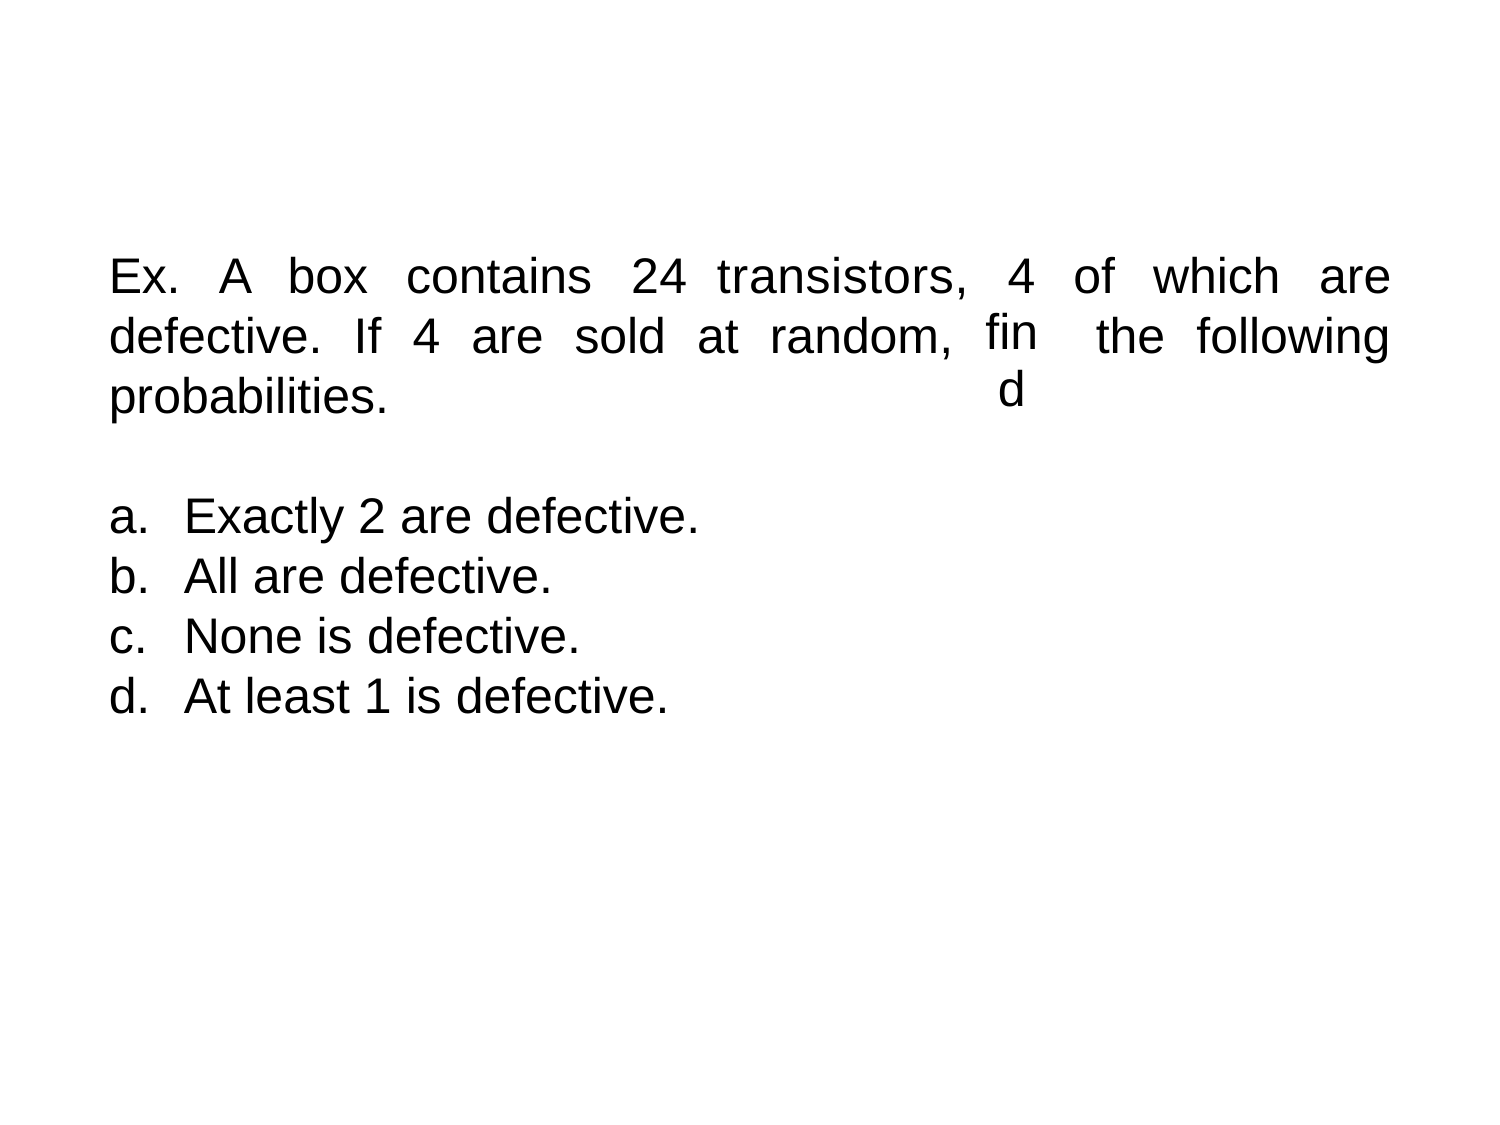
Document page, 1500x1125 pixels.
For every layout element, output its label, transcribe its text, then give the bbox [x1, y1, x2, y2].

text_box 4 find [982, 248, 1071, 363]
text_box 4 [410, 308, 450, 363]
text_box defective. [364, 608, 591, 663]
text_box of [1071, 248, 1125, 303]
text_box defective. [106, 308, 333, 363]
text_box None is [181, 608, 363, 663]
text_box If [351, 308, 391, 363]
text_box box [285, 248, 378, 303]
text_box are [469, 308, 554, 363]
text_box At [181, 668, 241, 723]
text_box probabilities. [106, 368, 399, 423]
text_box the [1093, 308, 1175, 363]
text_box contains [404, 248, 602, 303]
text_box at [694, 308, 749, 363]
text_box a. b. c. d. [106, 488, 159, 723]
text_box sold [572, 308, 676, 363]
text_box 24 transistors, [628, 248, 979, 303]
text_box least [242, 668, 360, 723]
text_box which [1151, 248, 1291, 303]
text_box defective. [453, 668, 680, 723]
text_box is [403, 668, 452, 723]
text_box following [1194, 308, 1401, 363]
text_box A [216, 248, 262, 303]
text_box are defective. [398, 488, 710, 543]
text_box are [1317, 248, 1401, 303]
text_box Exactly 2 [181, 488, 396, 543]
text_box Ex. [106, 248, 191, 303]
text_box random, [767, 308, 963, 363]
text_box 1 [361, 668, 402, 723]
text_box All are defective. [181, 548, 563, 603]
